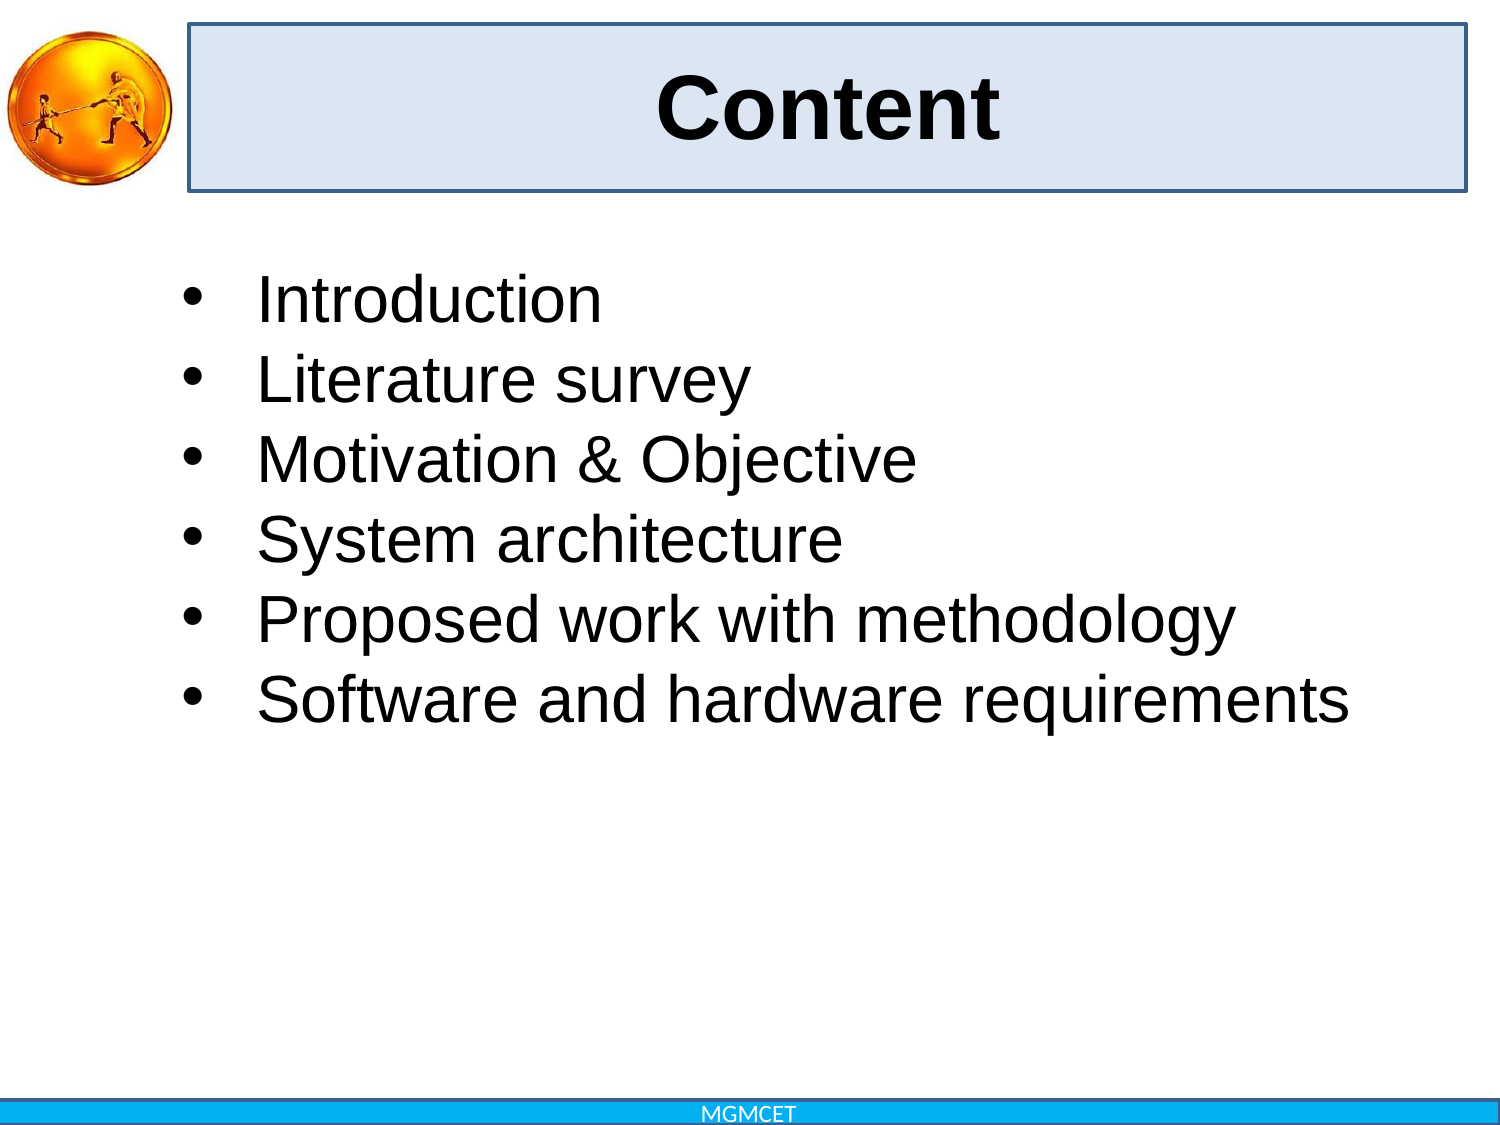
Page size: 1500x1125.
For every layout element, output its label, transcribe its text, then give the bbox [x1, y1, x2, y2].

text_box [256, 181, 1345, 248]
text_box Introduction Literature survey Motivation & Objective System architecture Proposed work with methodology Software and hardware requirements [166, 248, 1468, 743]
title Content [188, 23, 1469, 181]
picture [0, 23, 180, 193]
